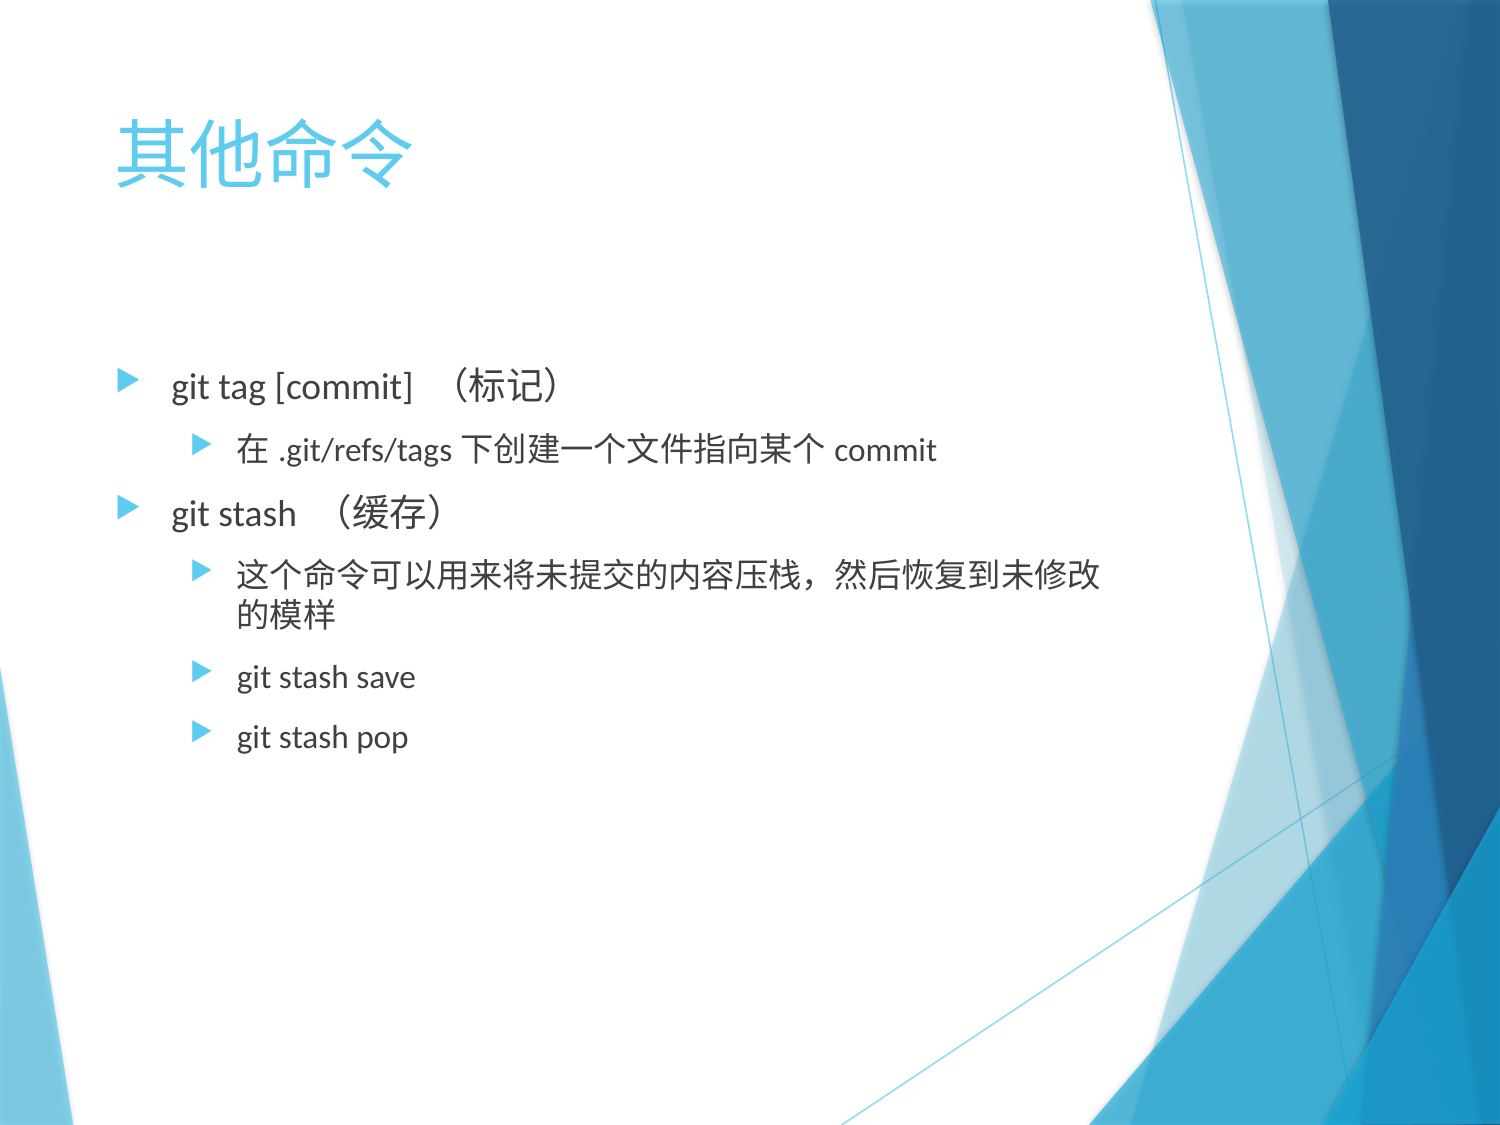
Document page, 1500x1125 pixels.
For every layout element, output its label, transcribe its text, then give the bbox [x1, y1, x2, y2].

list git tag [commit] （标记） 在.git/refs/tags下创建一个文件指向某个commit git stash （缓存） 这个命令可以用来将未提交的内容压栈，然后恢复到未修改的模样 git stash save git stash pop [99, 354, 1142, 992]
title 其他命令 [99, 99, 1142, 317]
